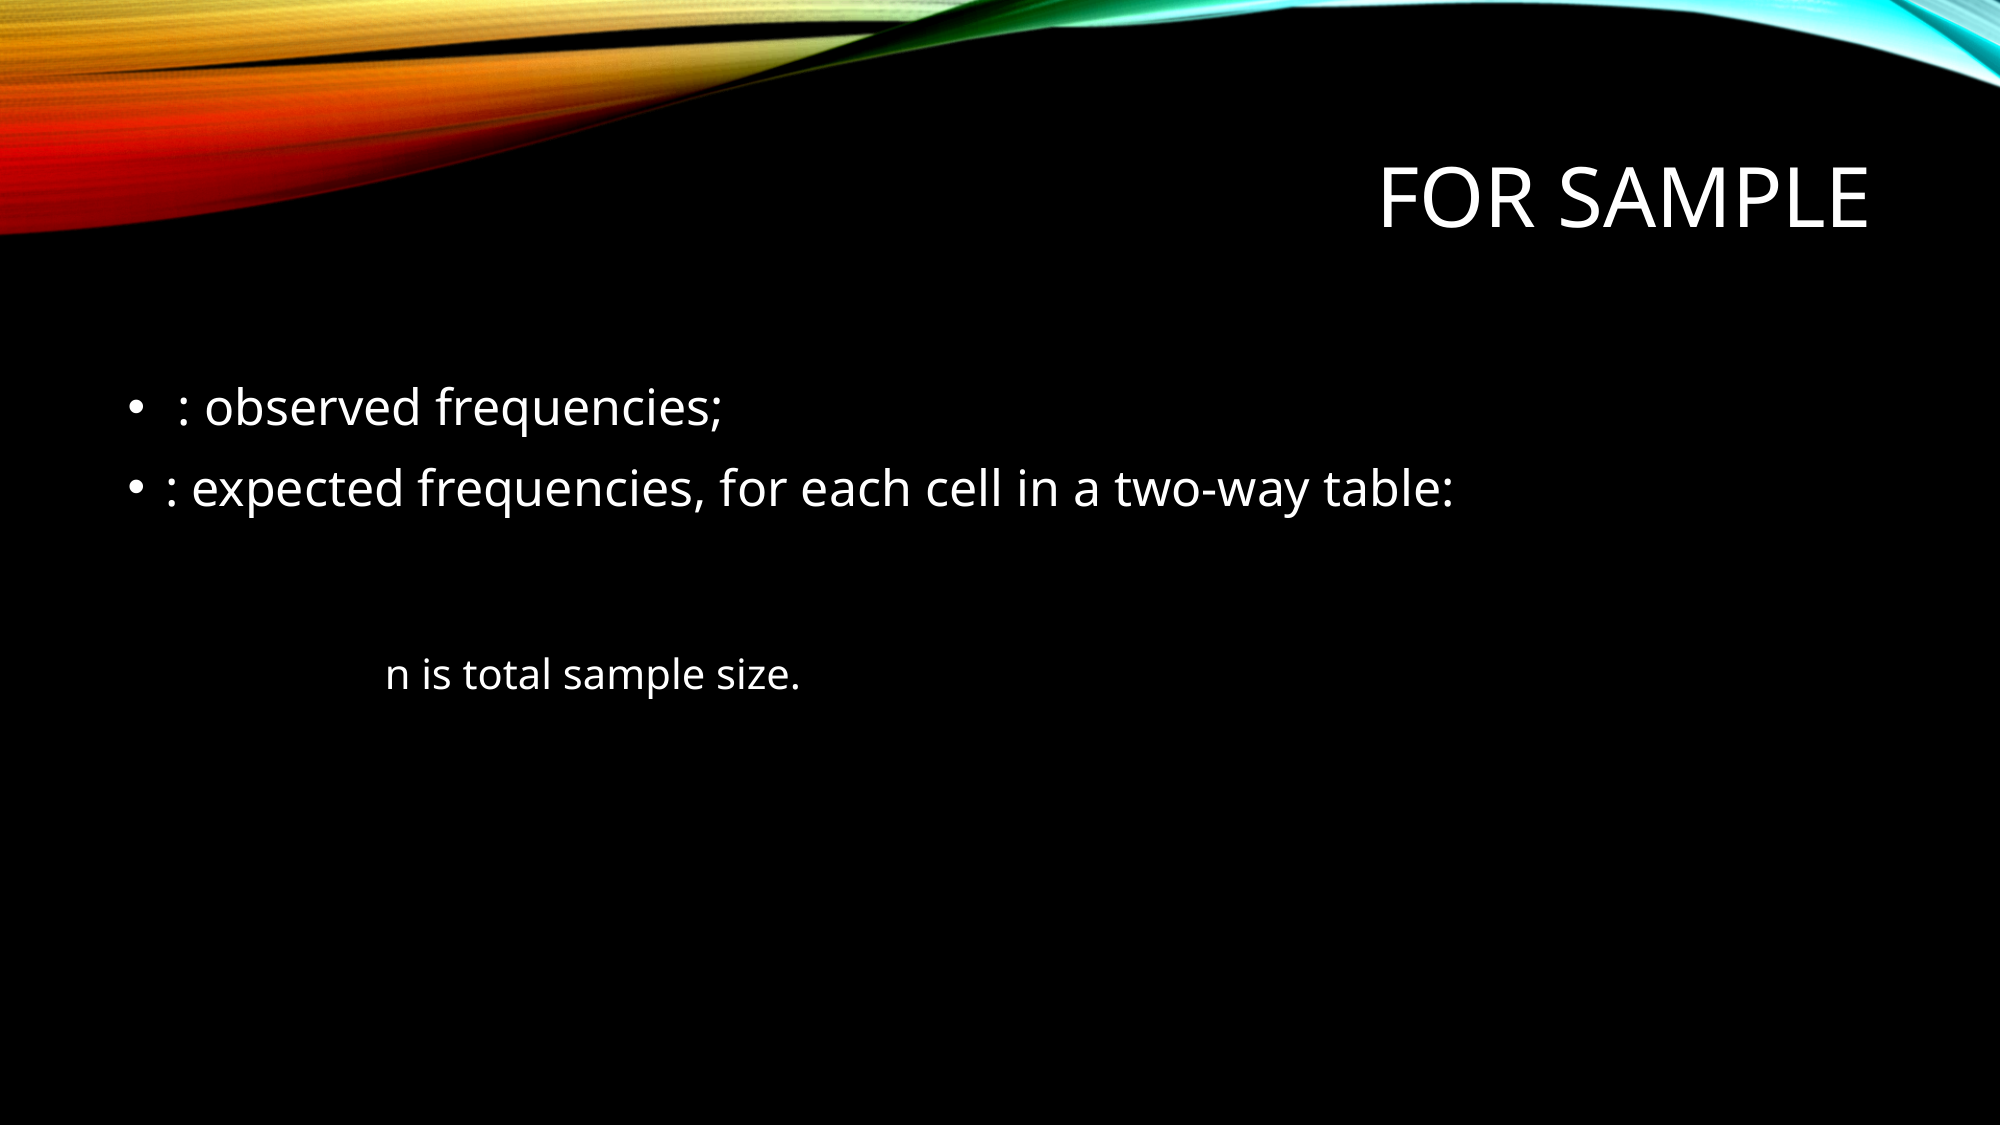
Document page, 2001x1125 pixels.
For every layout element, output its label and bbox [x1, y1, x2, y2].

picture [0, 0, 2000, 237]
